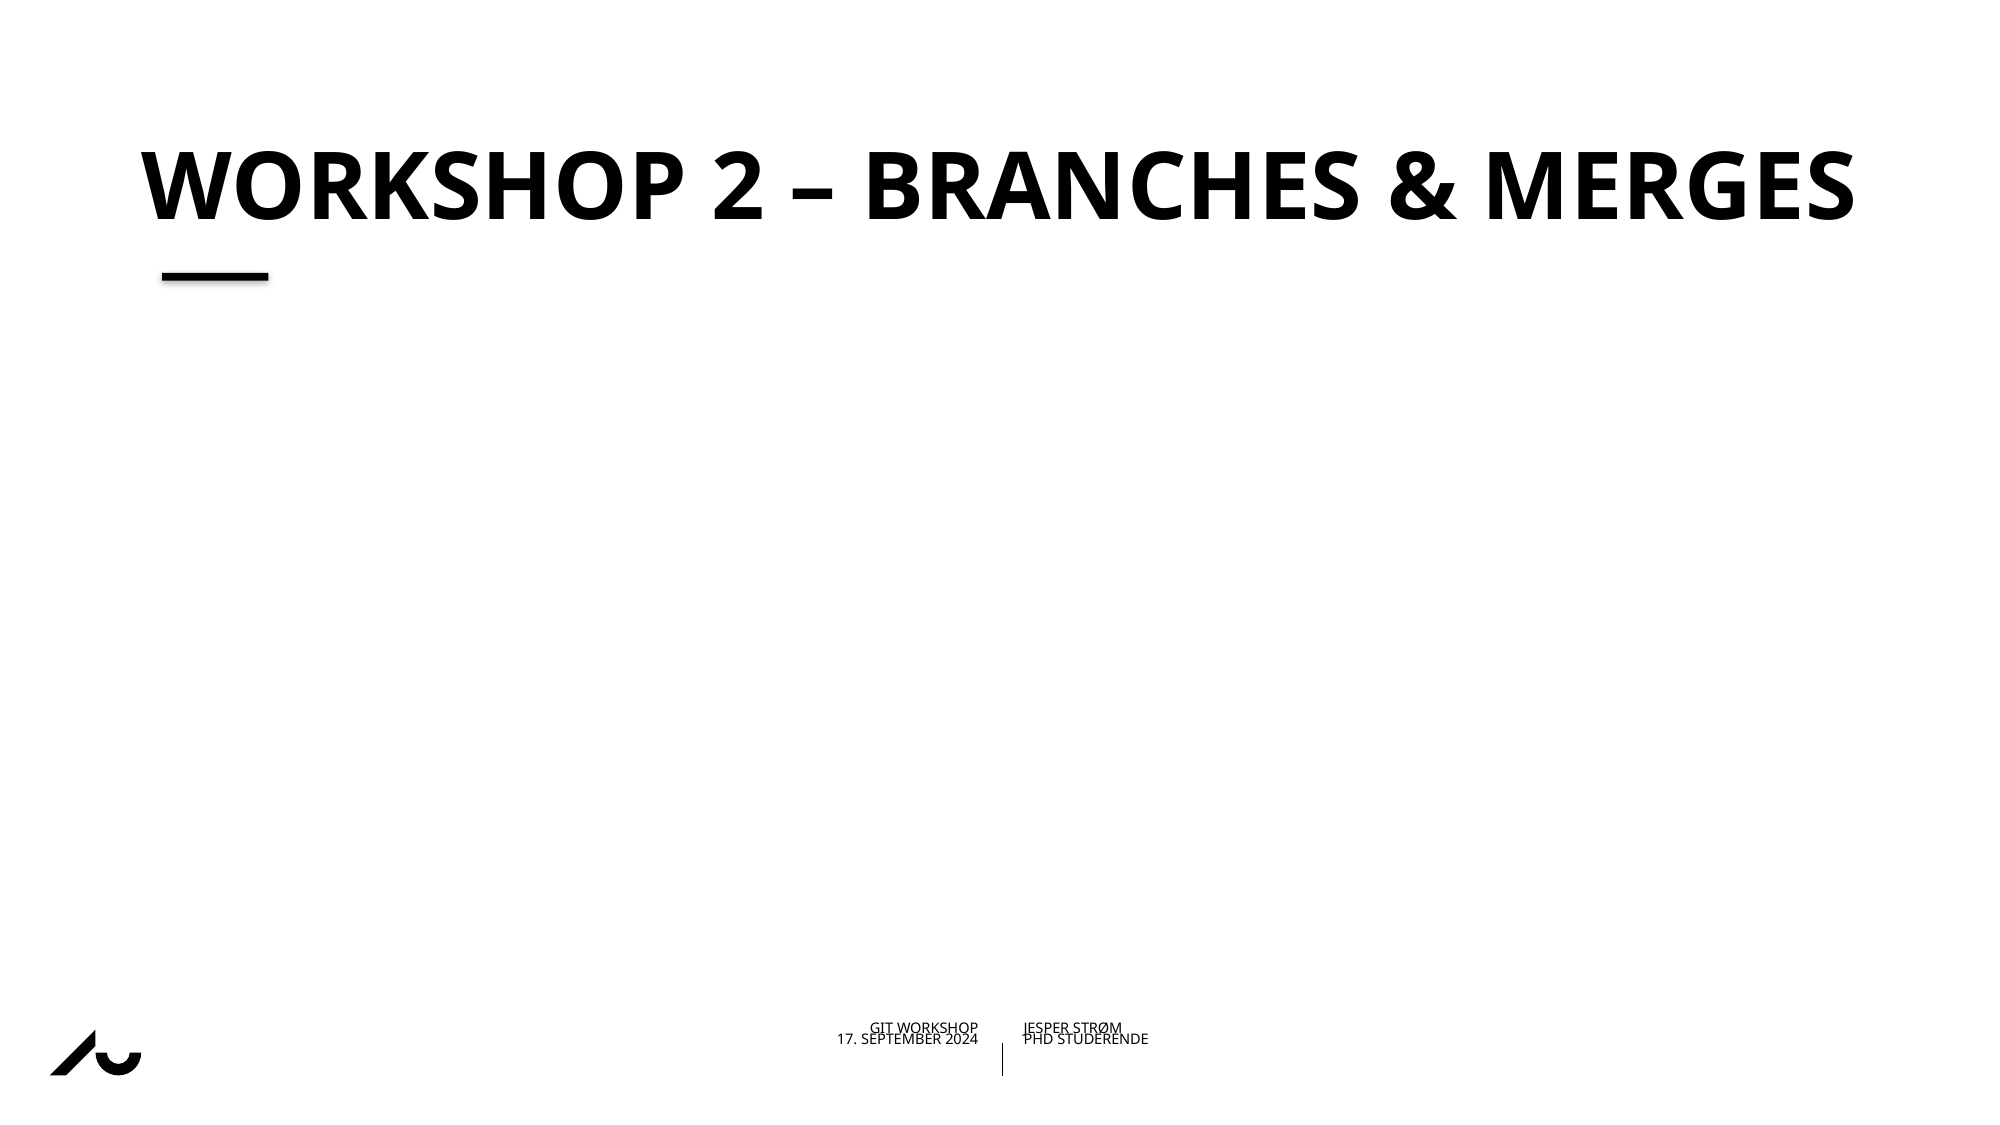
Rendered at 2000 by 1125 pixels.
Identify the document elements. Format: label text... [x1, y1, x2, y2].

title Workshop 2 – branches & Merges [51, 24, 1948, 240]
